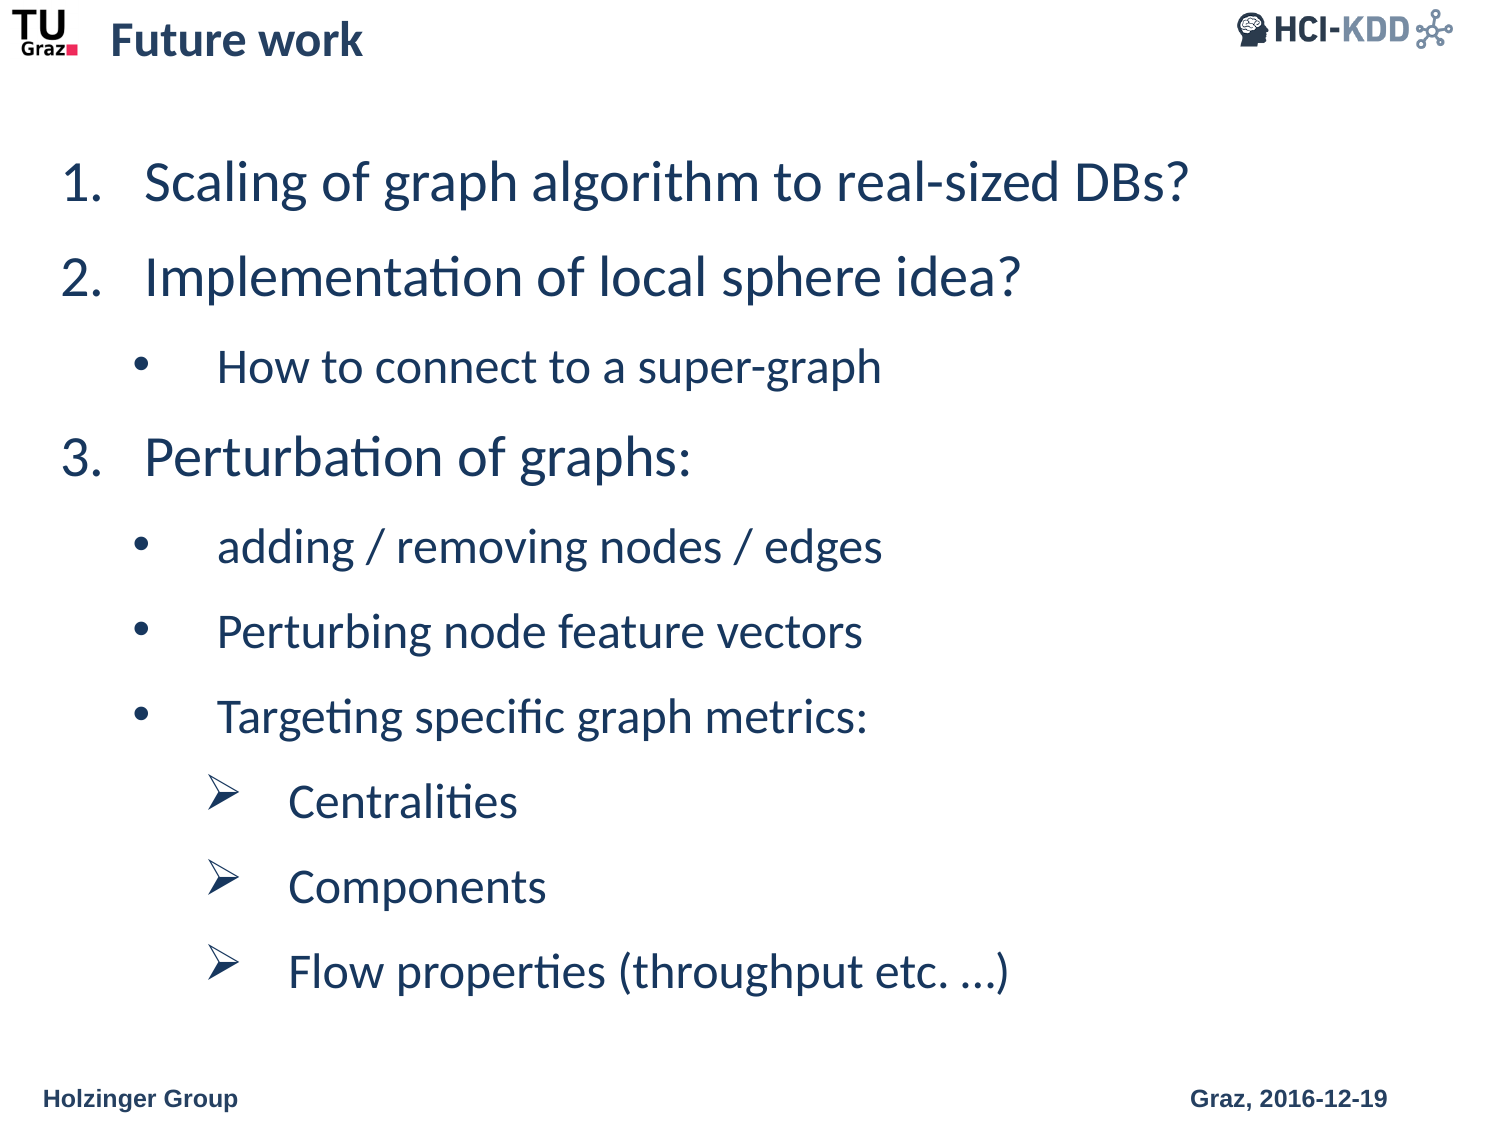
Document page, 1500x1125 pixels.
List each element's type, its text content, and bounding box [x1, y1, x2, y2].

picture [1237, 0, 1453, 79]
text_box Future work [103, 0, 1105, 85]
list Scaling of graph algorithm to real-sized DBs? Implementation of local sphere idea? How to connect to a super-graph Perturbation of graphs: adding / removing nodes / edges Perturbing node feature vectors Targeting specific graph metrics: Centralities Components Flow properties (throughput etc. …) [52, 135, 1443, 1016]
picture [10, 0, 79, 59]
